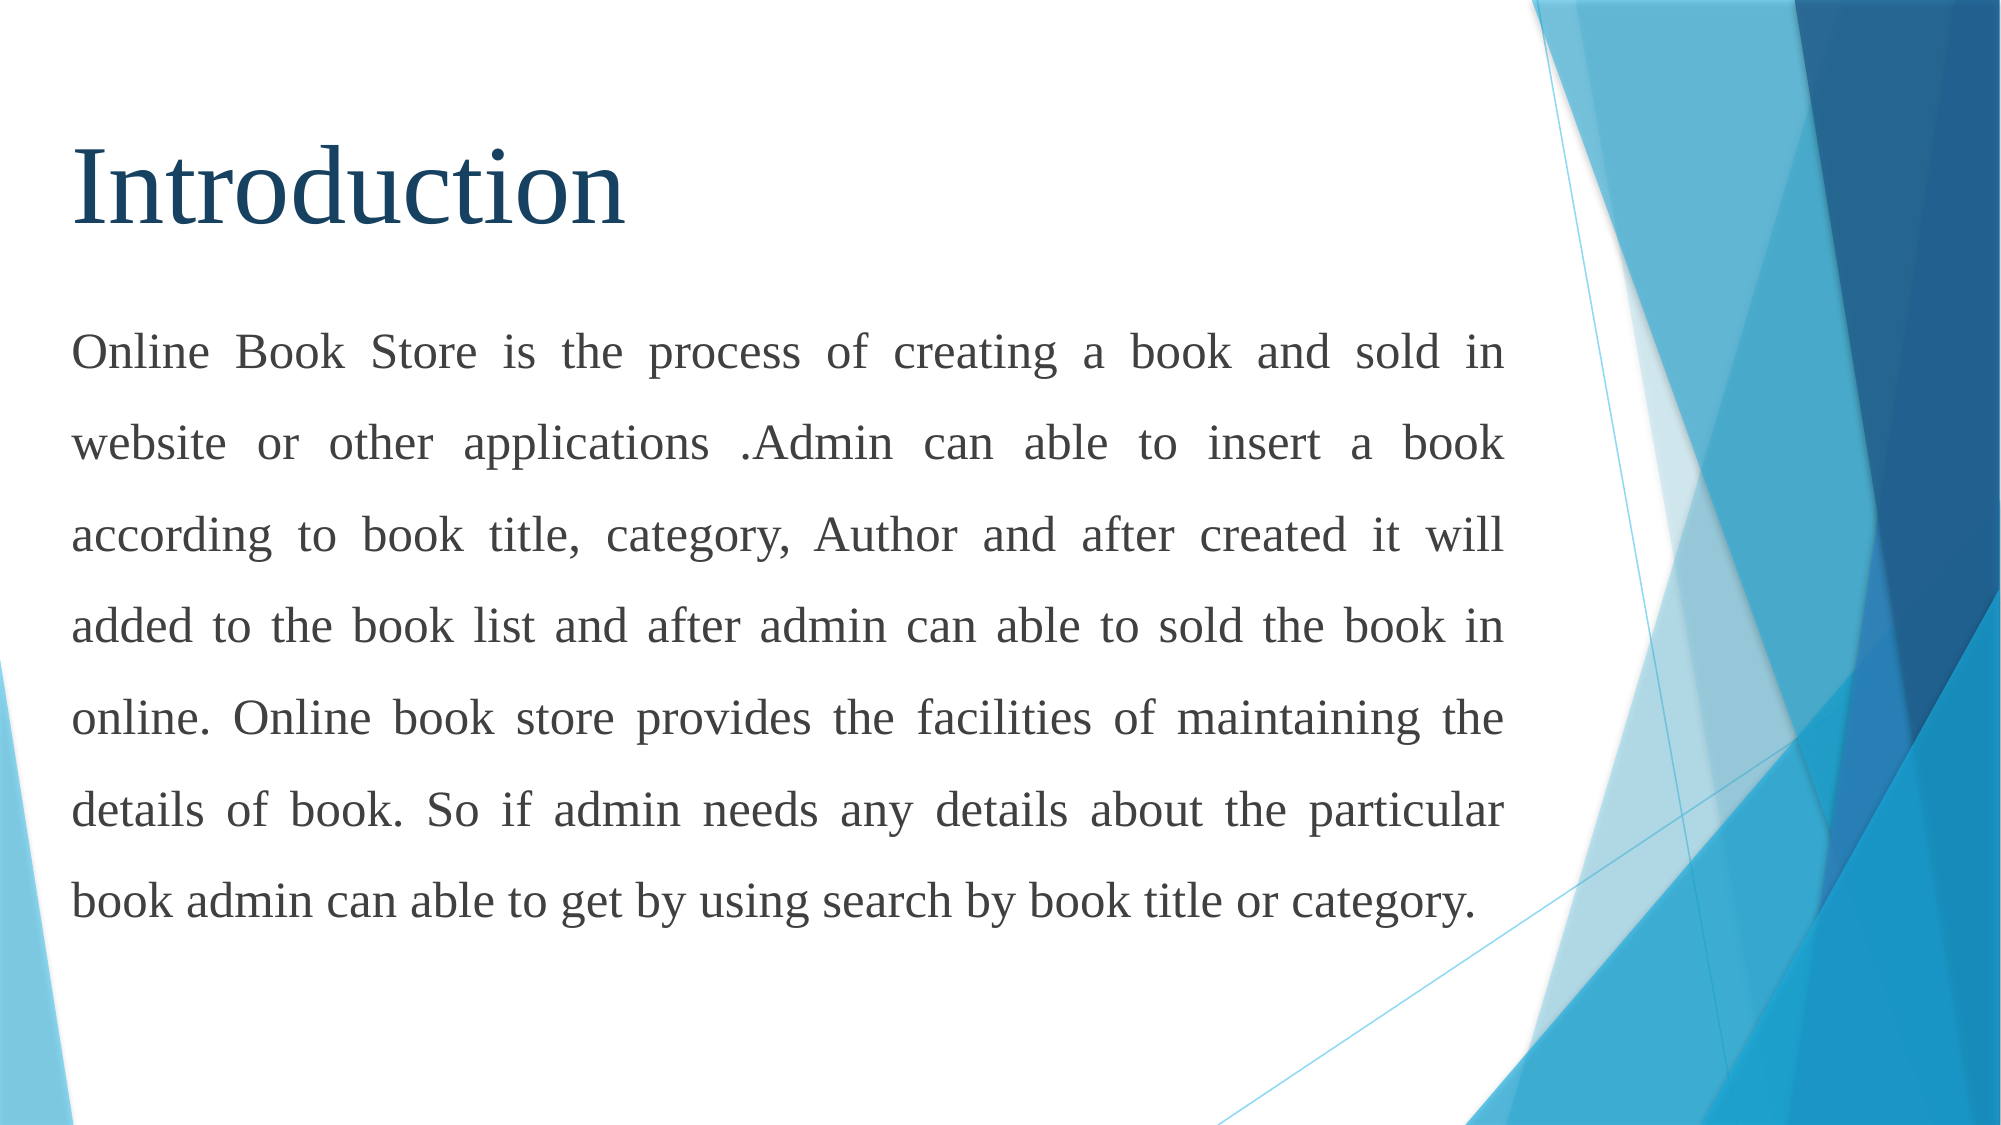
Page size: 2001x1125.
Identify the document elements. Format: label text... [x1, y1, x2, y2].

title Introduction [56, 103, 1522, 279]
list Online Book Store is the process of creating a book and sold in website or other applications .Admin can able to insert a book according to book title, category, Author and after created it will added to the book list and after admin can able to sold the book in online. Online book store provides the facilities of maintaining the details of book. So if admin needs any details about the particular book admin can able to get by using search by book title or category. [56, 279, 1522, 992]
